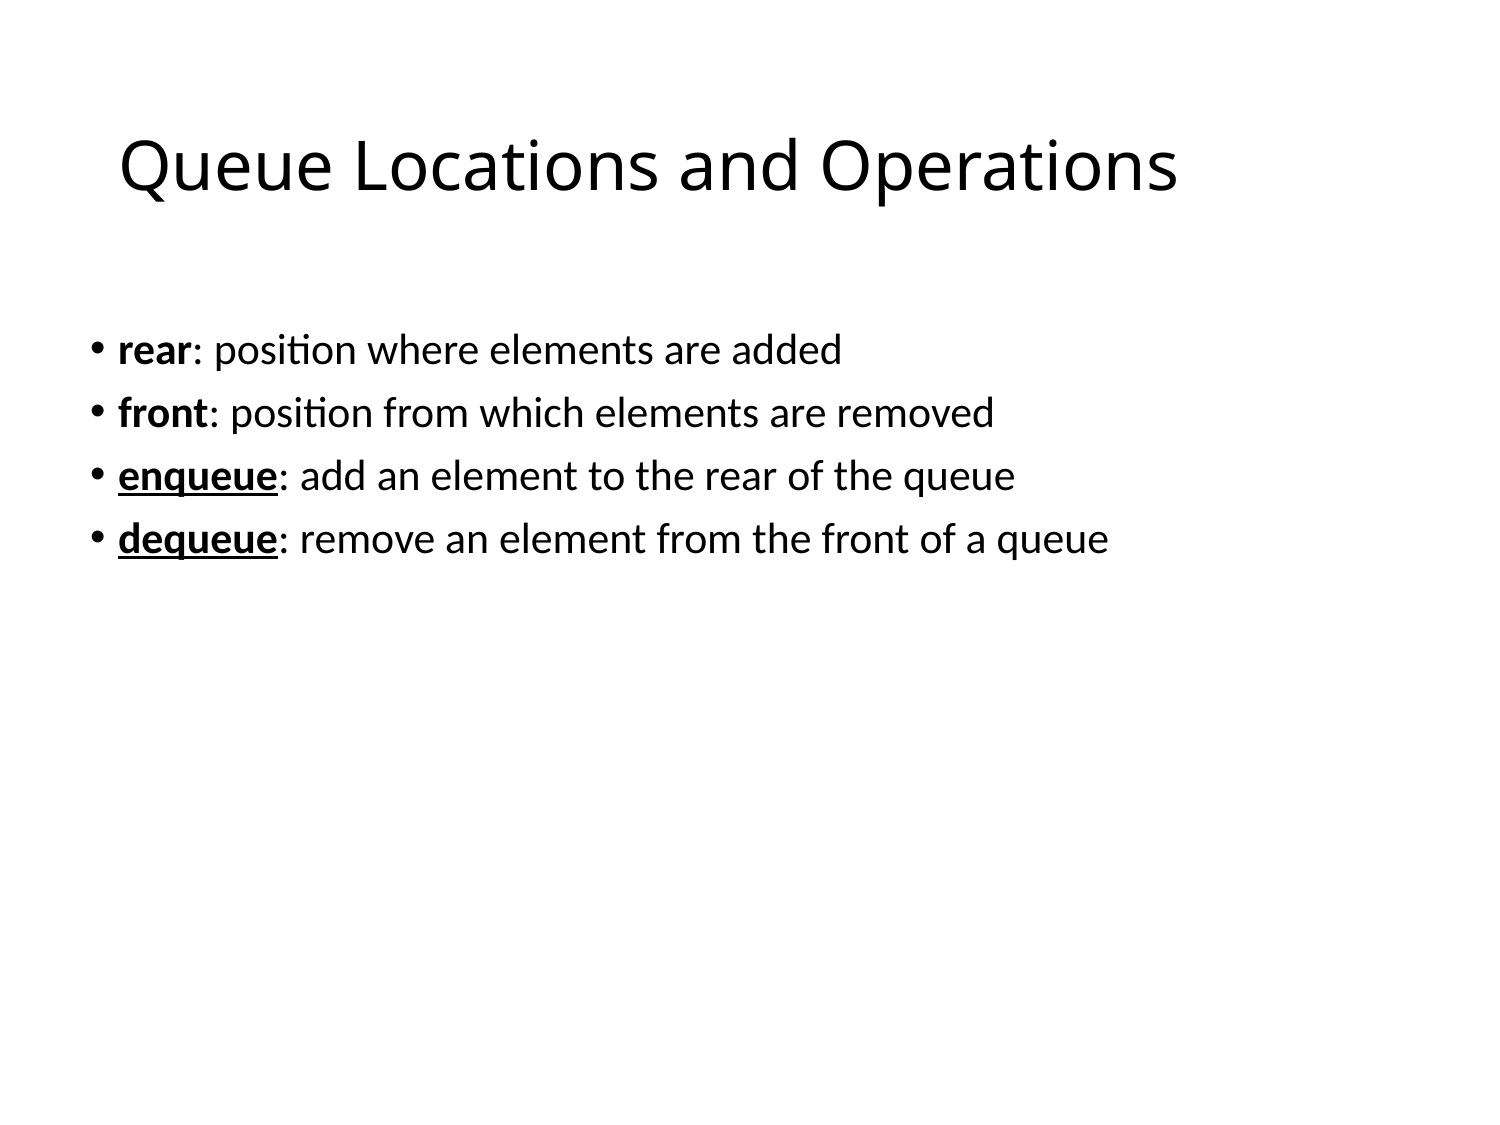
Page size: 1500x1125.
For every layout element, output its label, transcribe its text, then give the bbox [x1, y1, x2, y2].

title Queue Locations and Operations [103, 59, 1397, 278]
list rear: position where elements are added front: position from which elements are removed enqueue: add an element to the rear of the queue dequeue: remove an element from the front of a queue [75, 319, 1400, 934]
